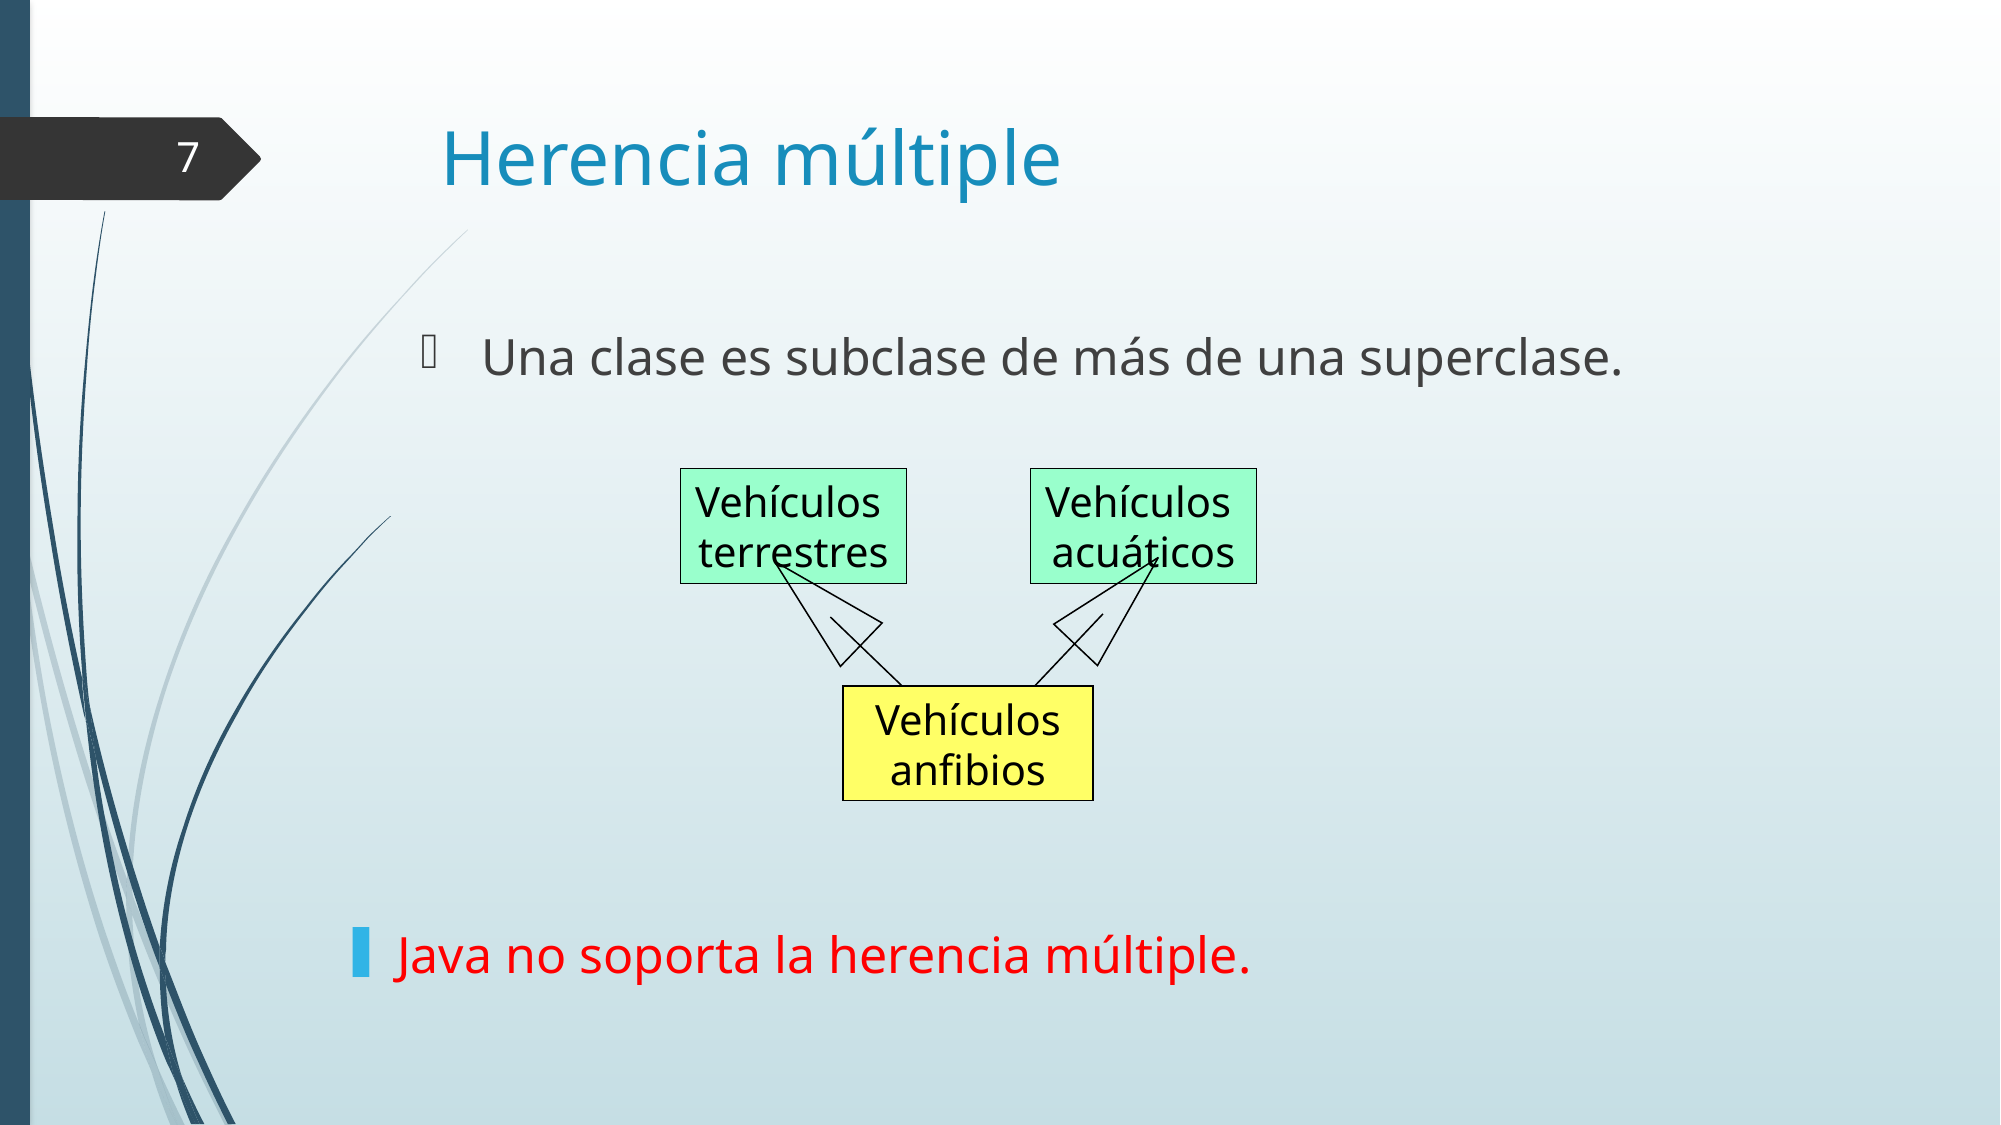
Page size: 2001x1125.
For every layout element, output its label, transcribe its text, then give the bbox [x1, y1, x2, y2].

text_box Vehículos anfibios [842, 685, 1093, 801]
text_box Vehículos acuáticos [1030, 468, 1257, 584]
text_box Vehículos terrestres [680, 468, 907, 584]
slide_number 7 [87, 129, 216, 190]
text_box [808, 533, 870, 713]
title Herencia múltiple [425, 102, 1888, 313]
list Una clase es subclase de más de una superclase. [405, 324, 1663, 421]
text_box Java no soporta la herencia múltiple. [326, 915, 1668, 1019]
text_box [1066, 532, 1128, 712]
